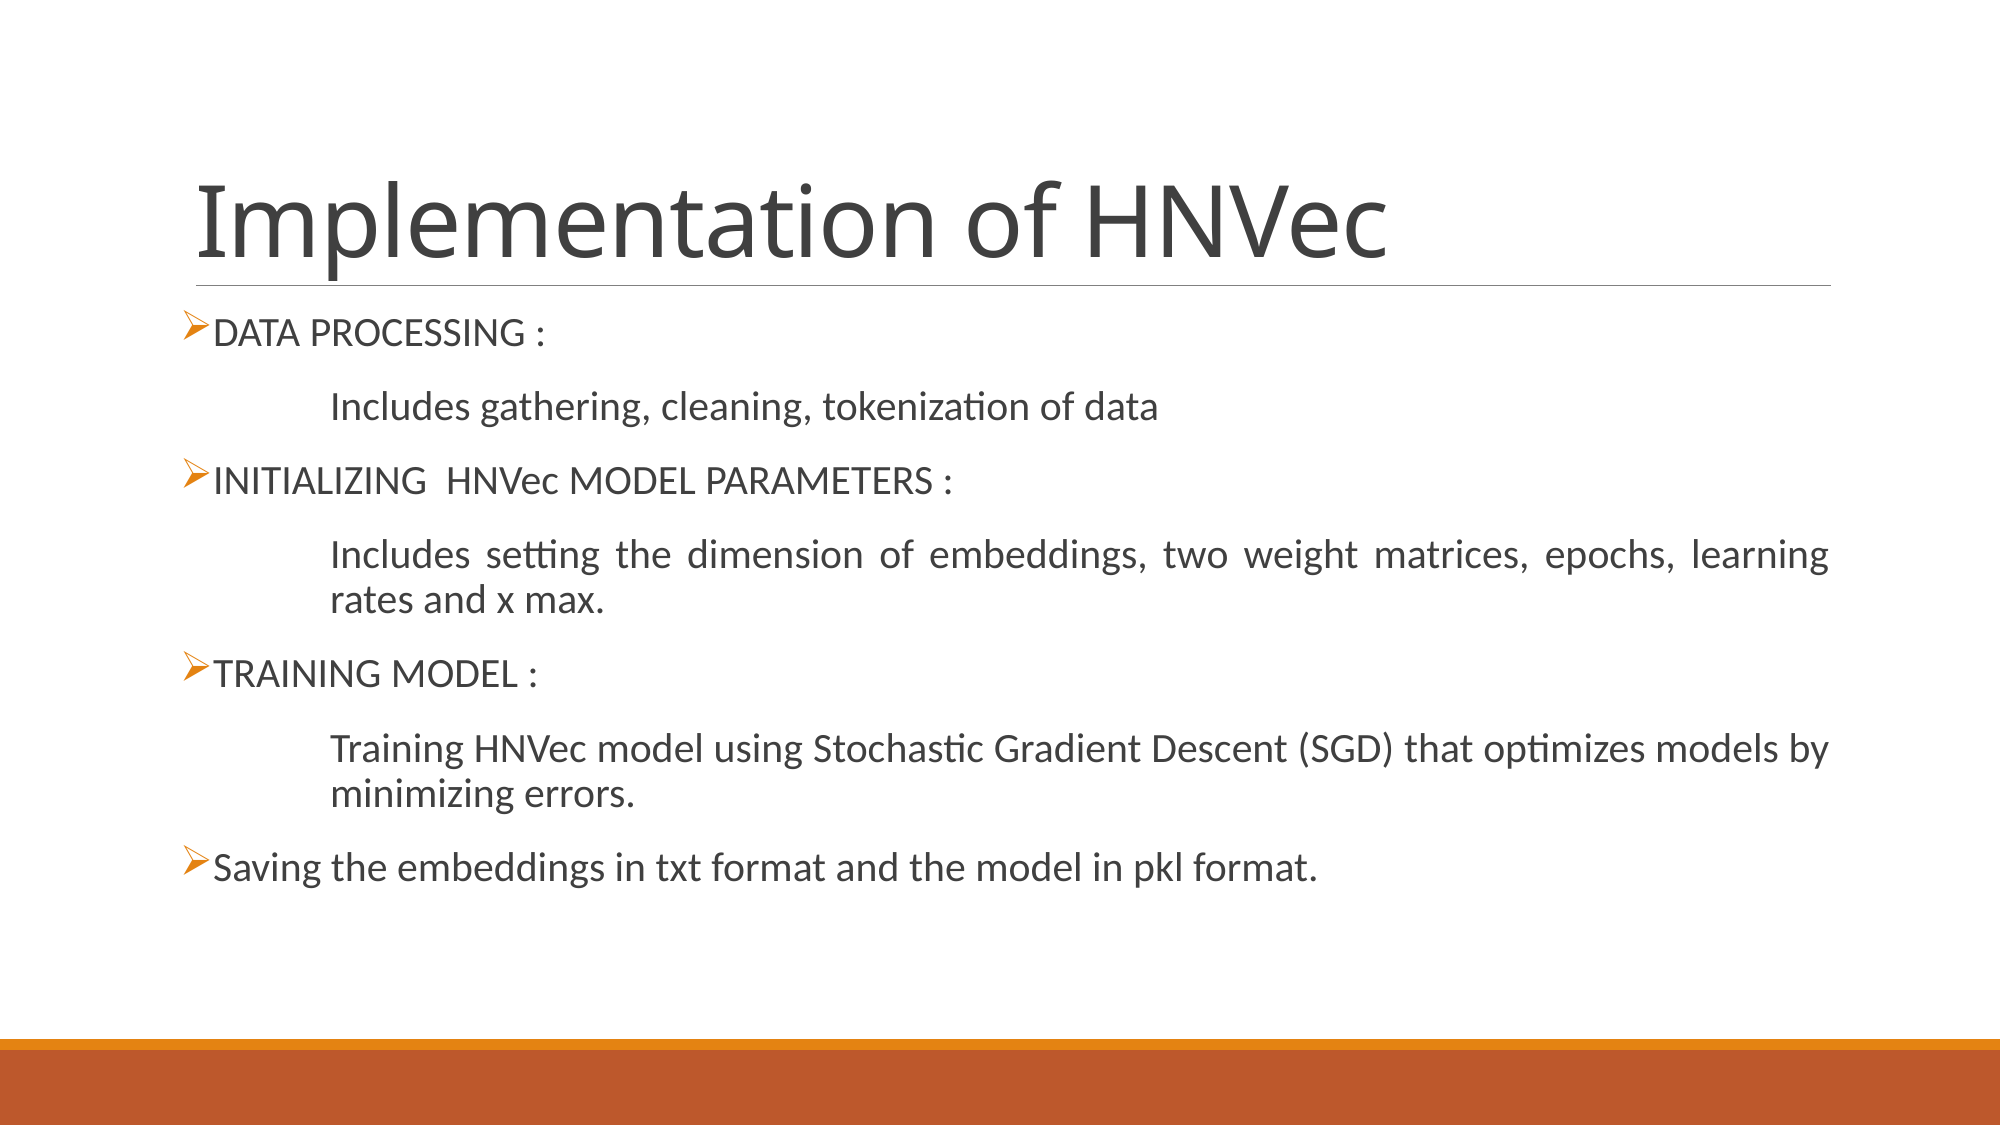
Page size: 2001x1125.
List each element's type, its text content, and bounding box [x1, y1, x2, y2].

title Implementation of HNVec [180, 47, 1830, 285]
list DATA PROCESSING : Includes gathering, cleaning, tokenization of data INITIALIZING HNVec MODEL PARAMETERS : Includes setting the dimension of embeddings, two weight matrices, epochs, learning rates and x max. TRAINING MODEL : Training HNVec model using Stochastic Gradient Descent (SGD) that optimizes models by minimizing errors. Saving the embeddings in txt format and the model in pkl format. [180, 302, 1830, 963]
